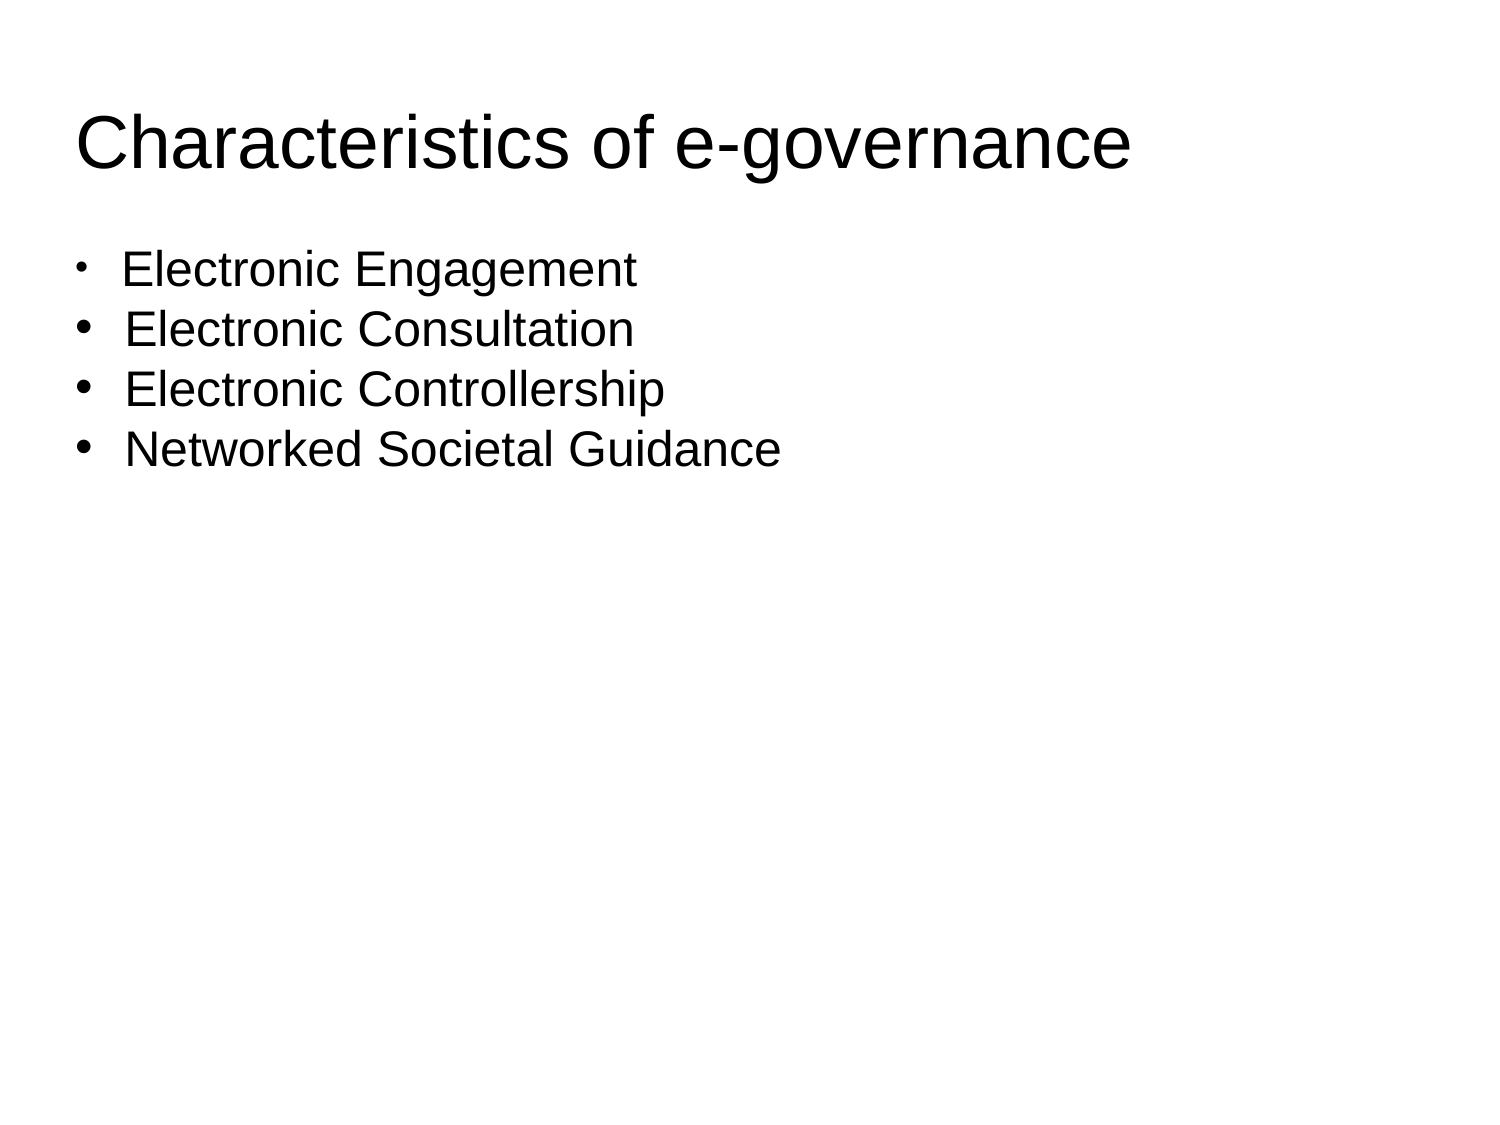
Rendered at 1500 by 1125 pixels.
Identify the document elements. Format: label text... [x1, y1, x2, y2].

title Characteristics of e-governance [75, 44, 1425, 212]
subtitle Electronic Engagement Electronic Consultation Electronic Controllership Networked Societal Guidance [75, 212, 1425, 500]
